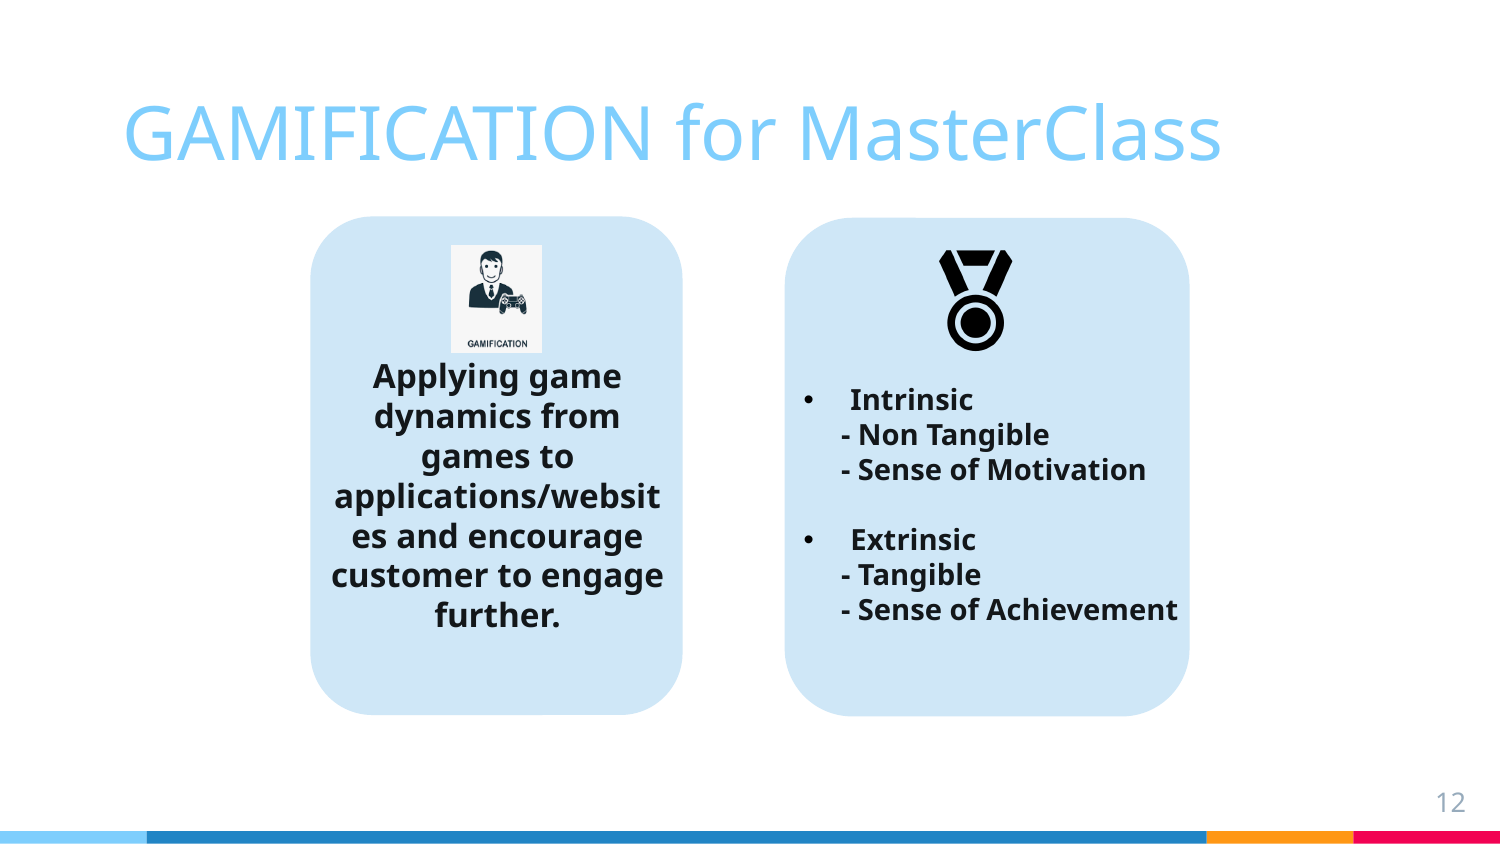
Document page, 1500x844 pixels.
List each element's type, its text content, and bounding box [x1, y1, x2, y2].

title GAMIFICATION for MasterClass [107, 0, 1342, 191]
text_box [784, 217, 1218, 717]
slide_number 12 [1391, 770, 1482, 822]
picture [913, 239, 1037, 362]
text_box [310, 216, 683, 716]
